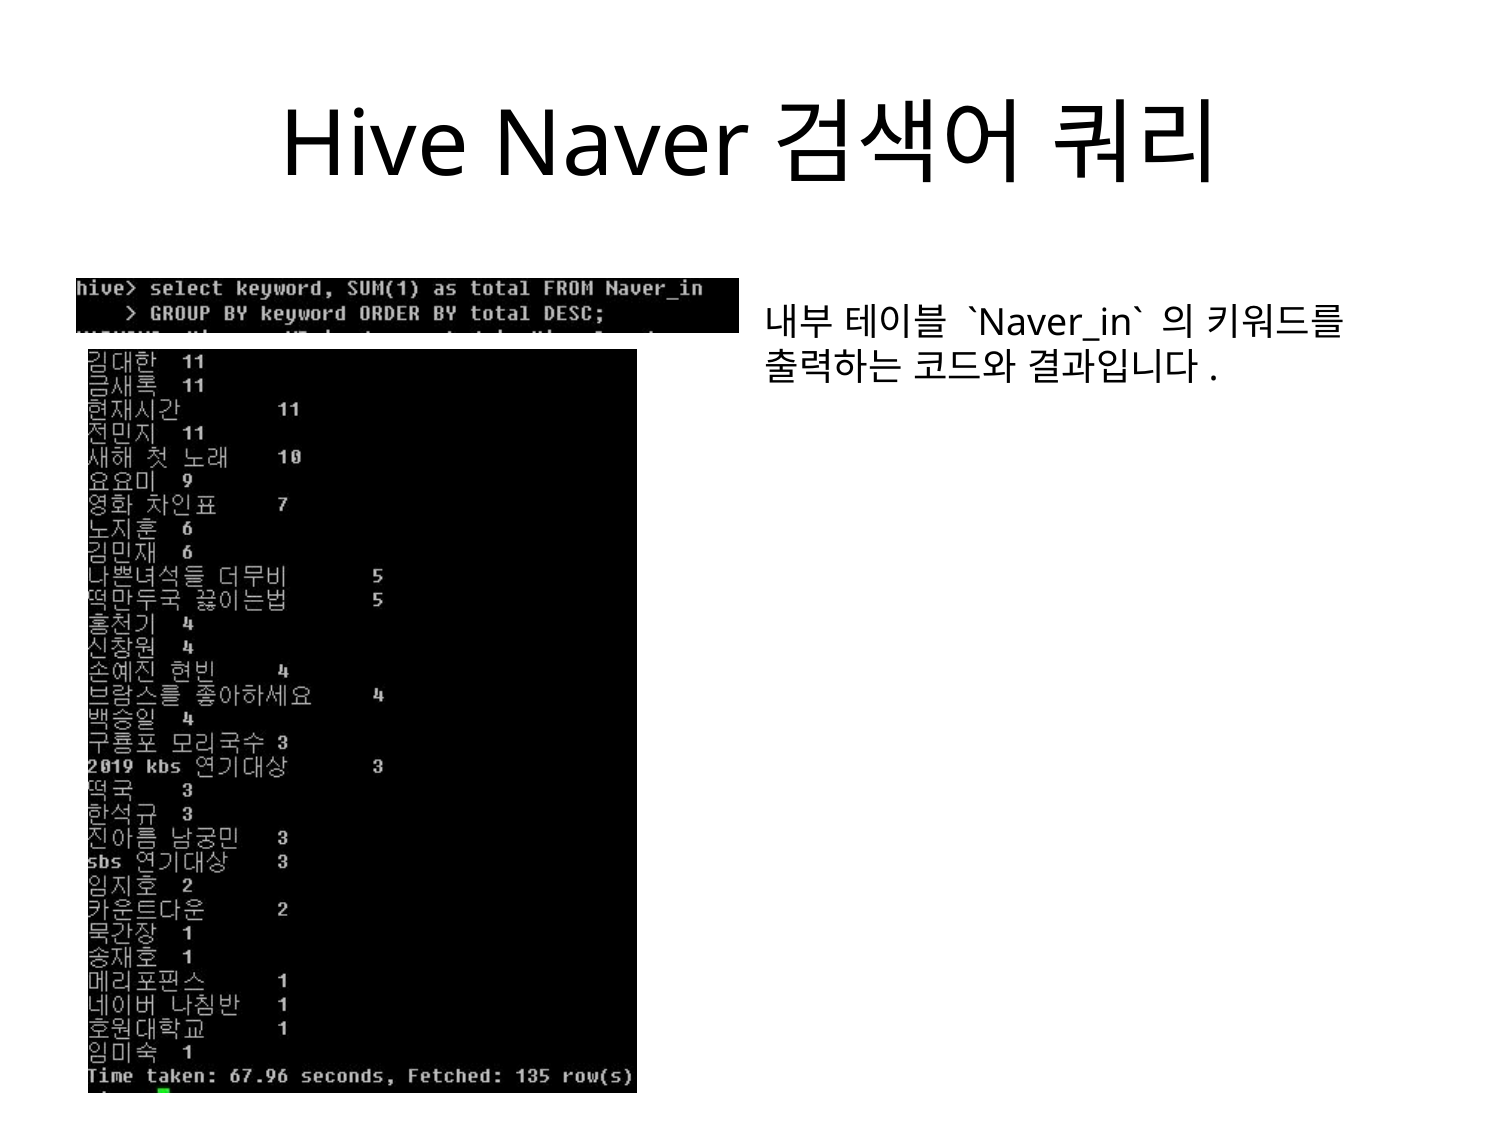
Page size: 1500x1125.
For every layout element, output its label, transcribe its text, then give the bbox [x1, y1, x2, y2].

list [75, 278, 739, 333]
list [88, 349, 637, 1093]
title Hive Naver검색어 쿼리 [75, 45, 1425, 233]
text_box 내부 테이블 `Naver_in` 의 키워드를 출력하는 코드와 결과입니다. [750, 290, 1465, 396]
